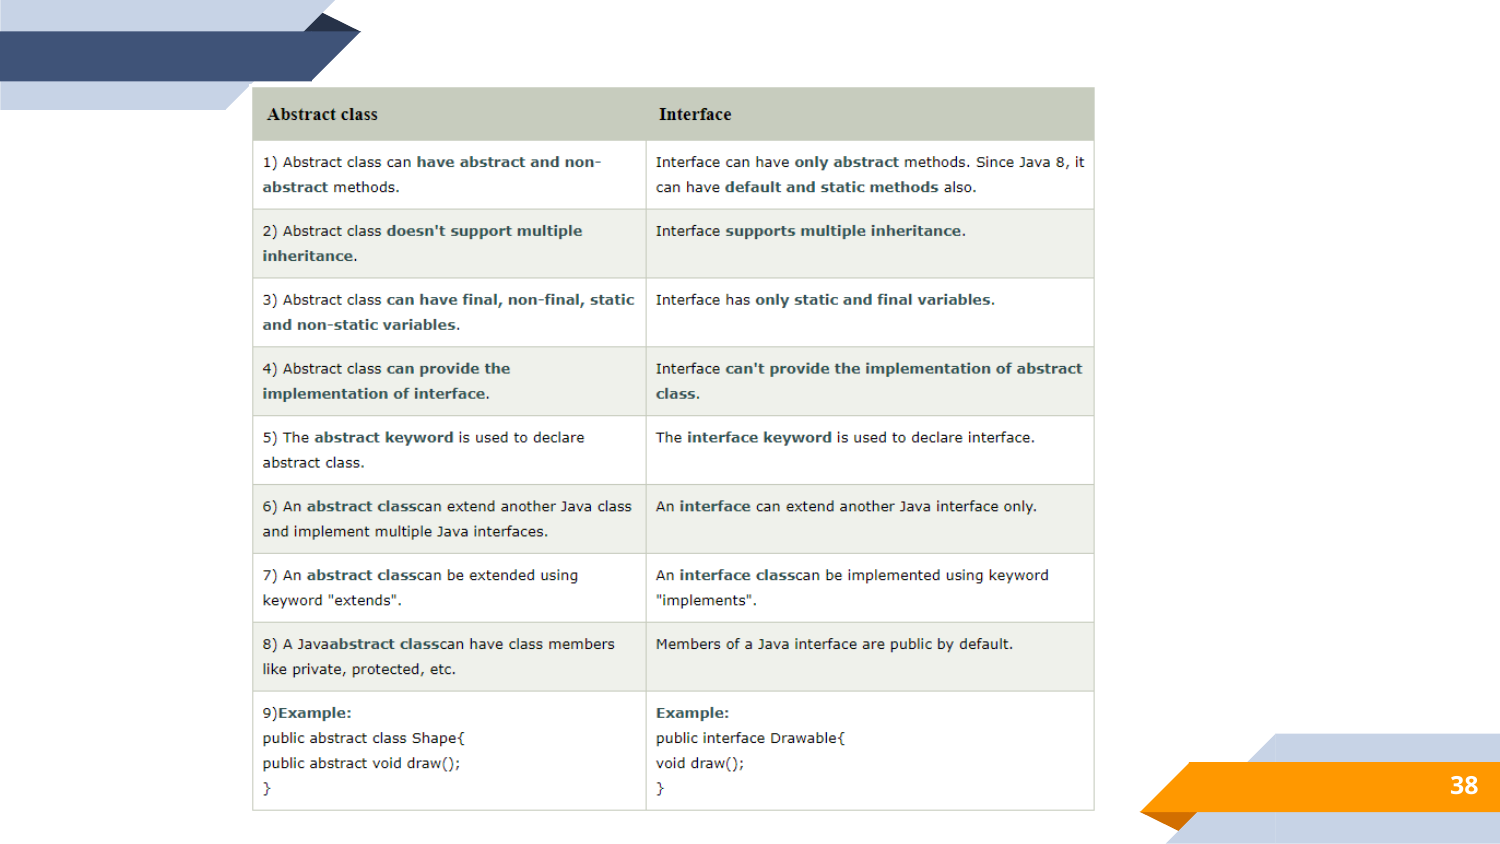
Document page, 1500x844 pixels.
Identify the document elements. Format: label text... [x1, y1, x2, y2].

picture [249, 84, 1099, 813]
slide_number 38 [1249, 760, 1494, 813]
